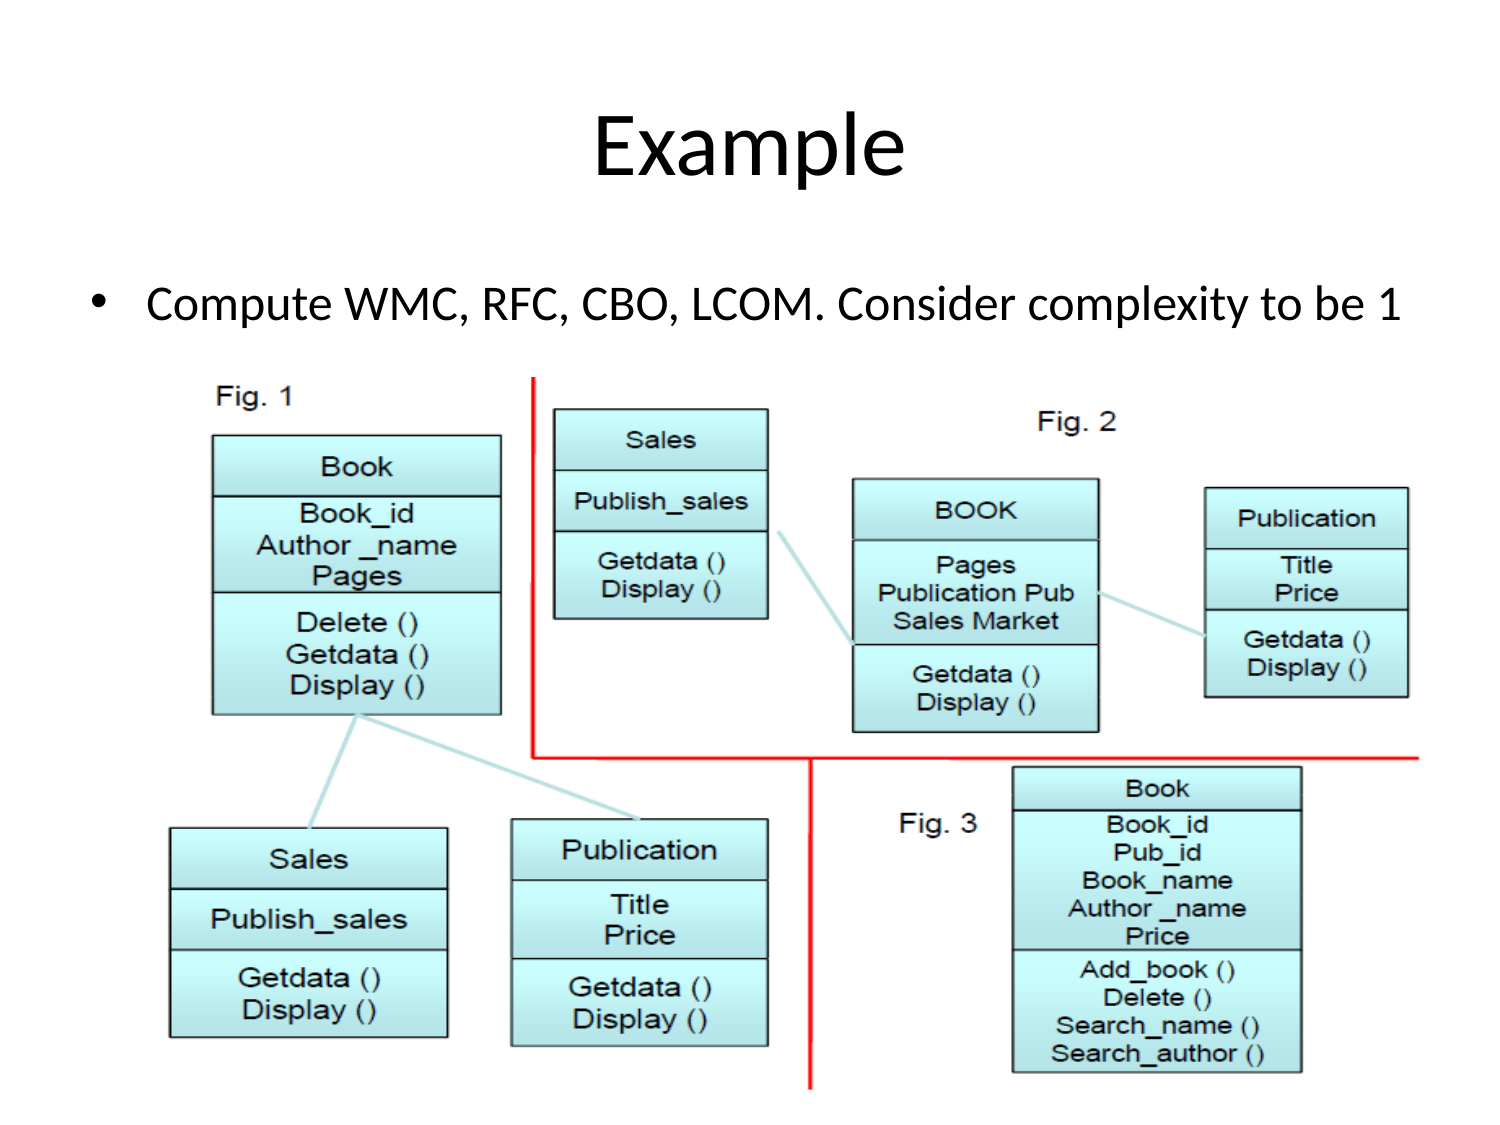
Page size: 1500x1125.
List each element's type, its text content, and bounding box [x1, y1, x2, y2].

title Example [75, 45, 1425, 233]
list Compute WMC, RFC, CBO, LCOM. Consider complexity to be 1 [75, 262, 1425, 1005]
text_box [162, 374, 1426, 1101]
